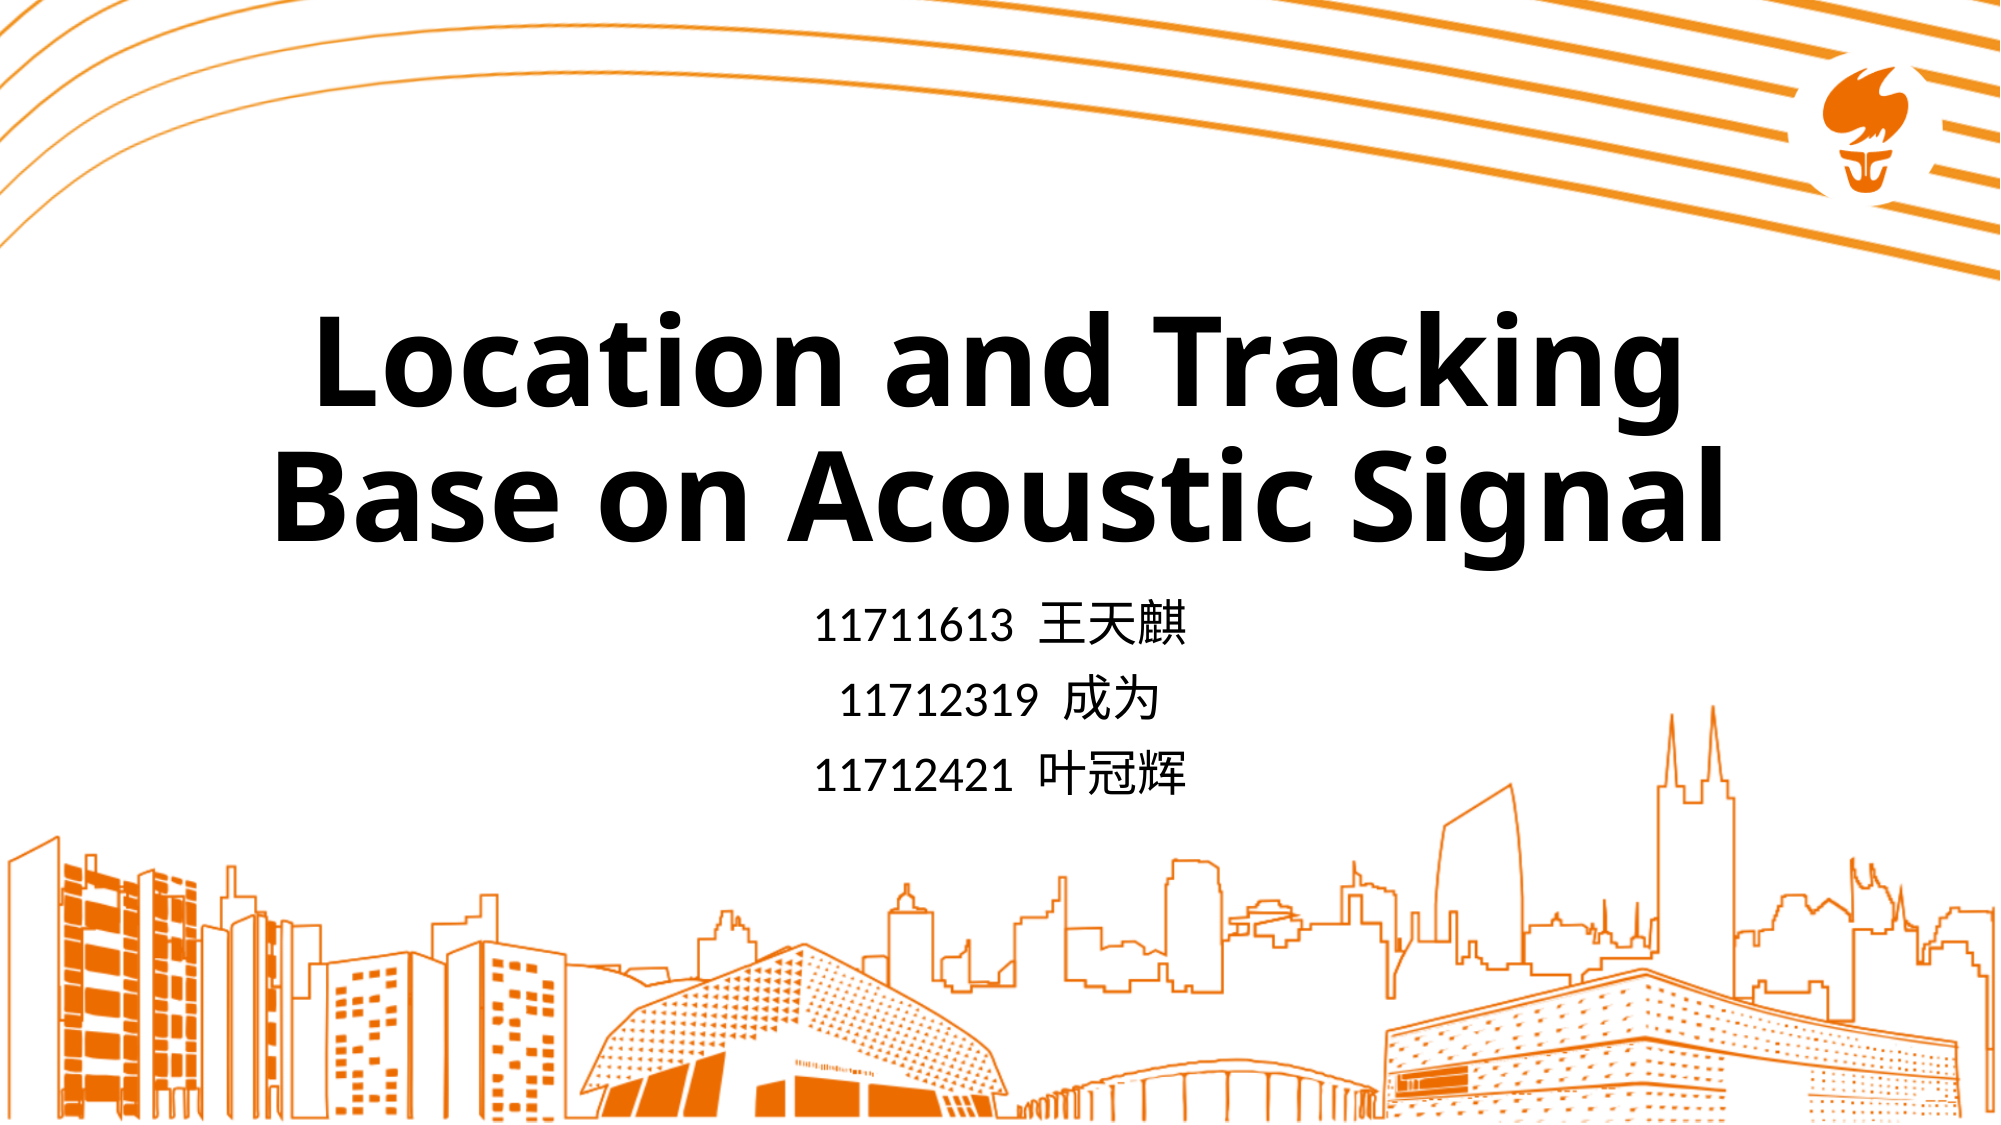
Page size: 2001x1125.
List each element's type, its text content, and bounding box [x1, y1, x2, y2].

subtitle 11711613 王天麒 11712319 成为 11712421 叶冠辉 [249, 590, 1750, 863]
title Location and Tracking Base on Acoustic Signal [249, 184, 1750, 576]
picture [0, 0, 2000, 1125]
